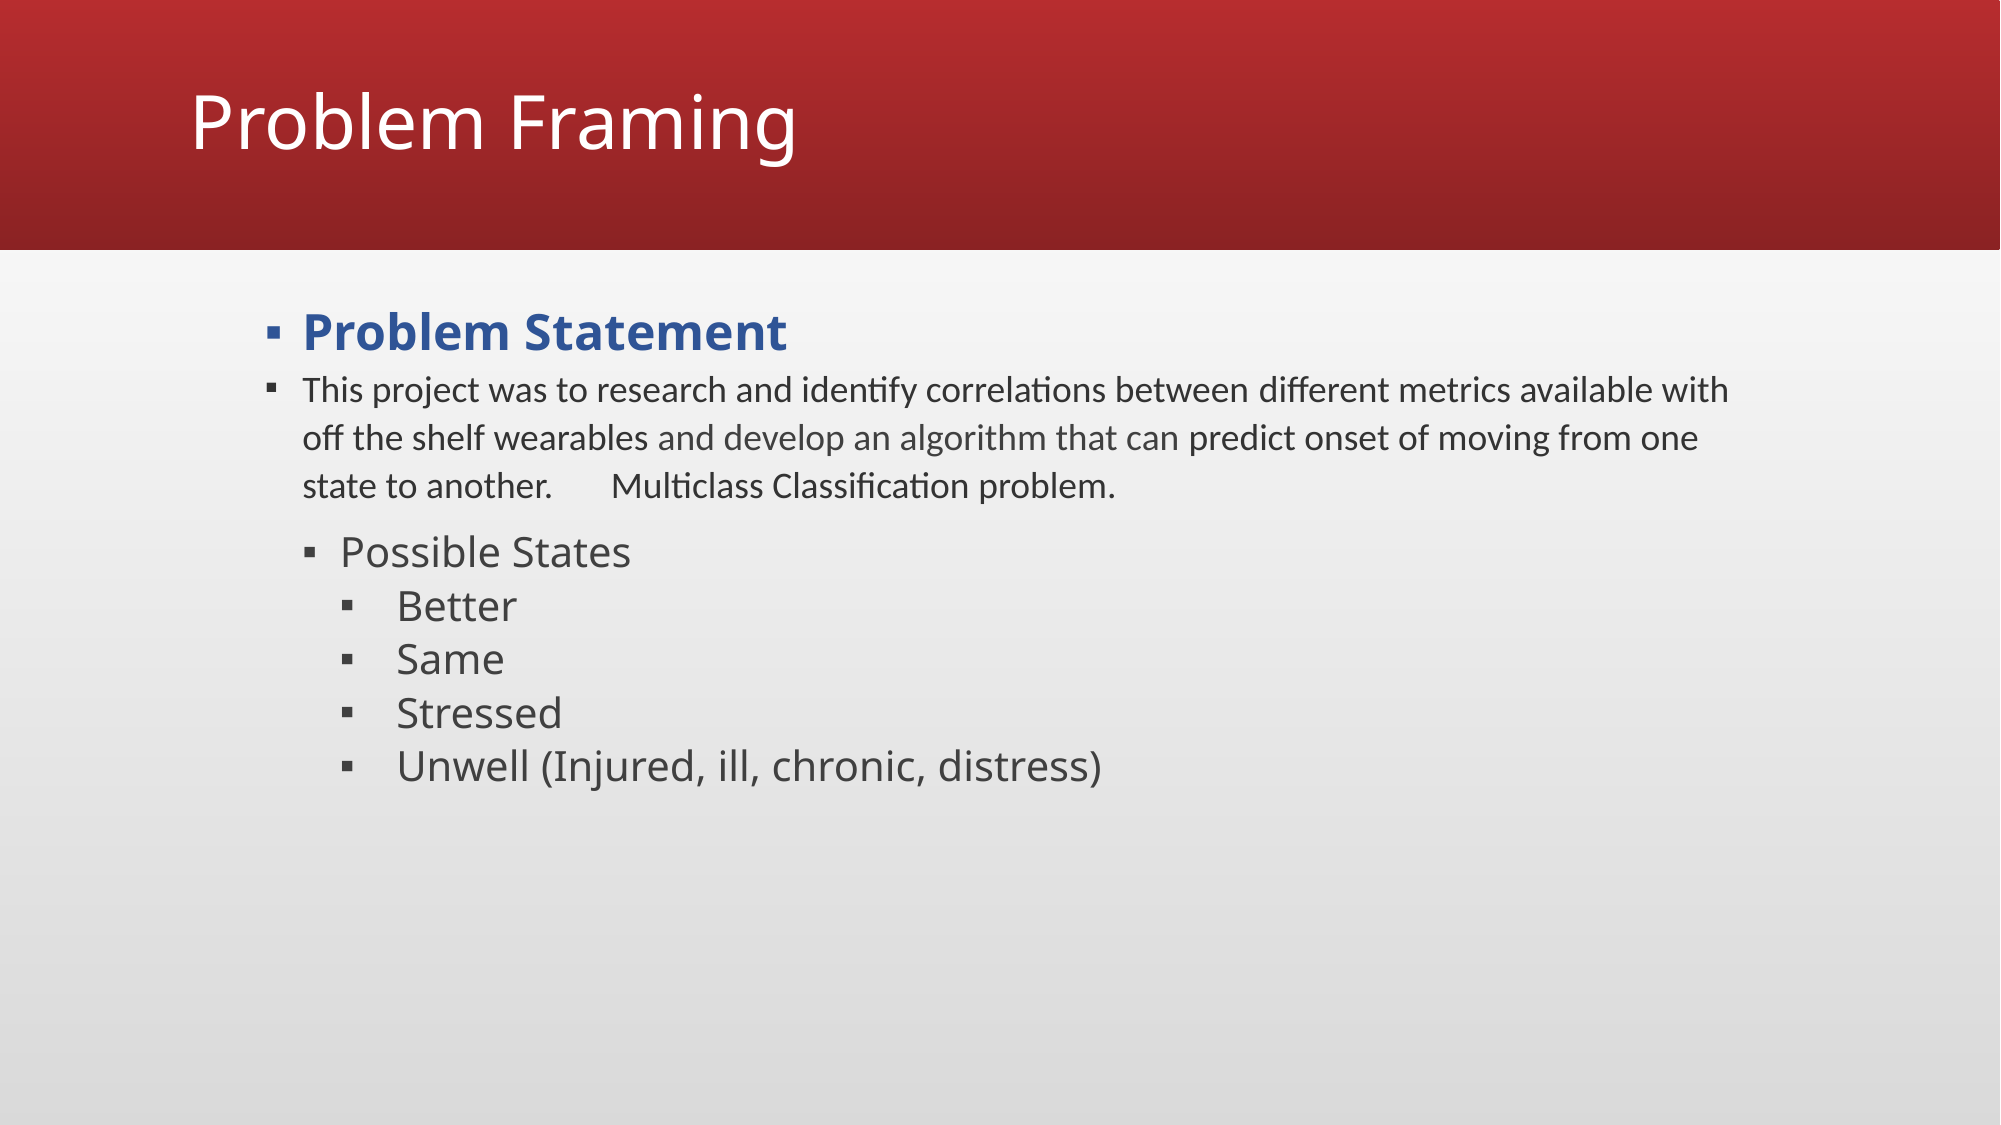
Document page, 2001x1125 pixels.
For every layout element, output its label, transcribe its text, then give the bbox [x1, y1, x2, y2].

list Problem Statement This project was to research and identify correlations between different metrics available with off the shelf wearables and develop an algorithm that can predict onset of moving from one state to another. Multiclass Classification problem. Possible States Better Same Stressed Unwell (Injured, ill, chronic, distress) [249, 299, 1750, 1050]
title Problem Framing [174, 16, 1825, 234]
